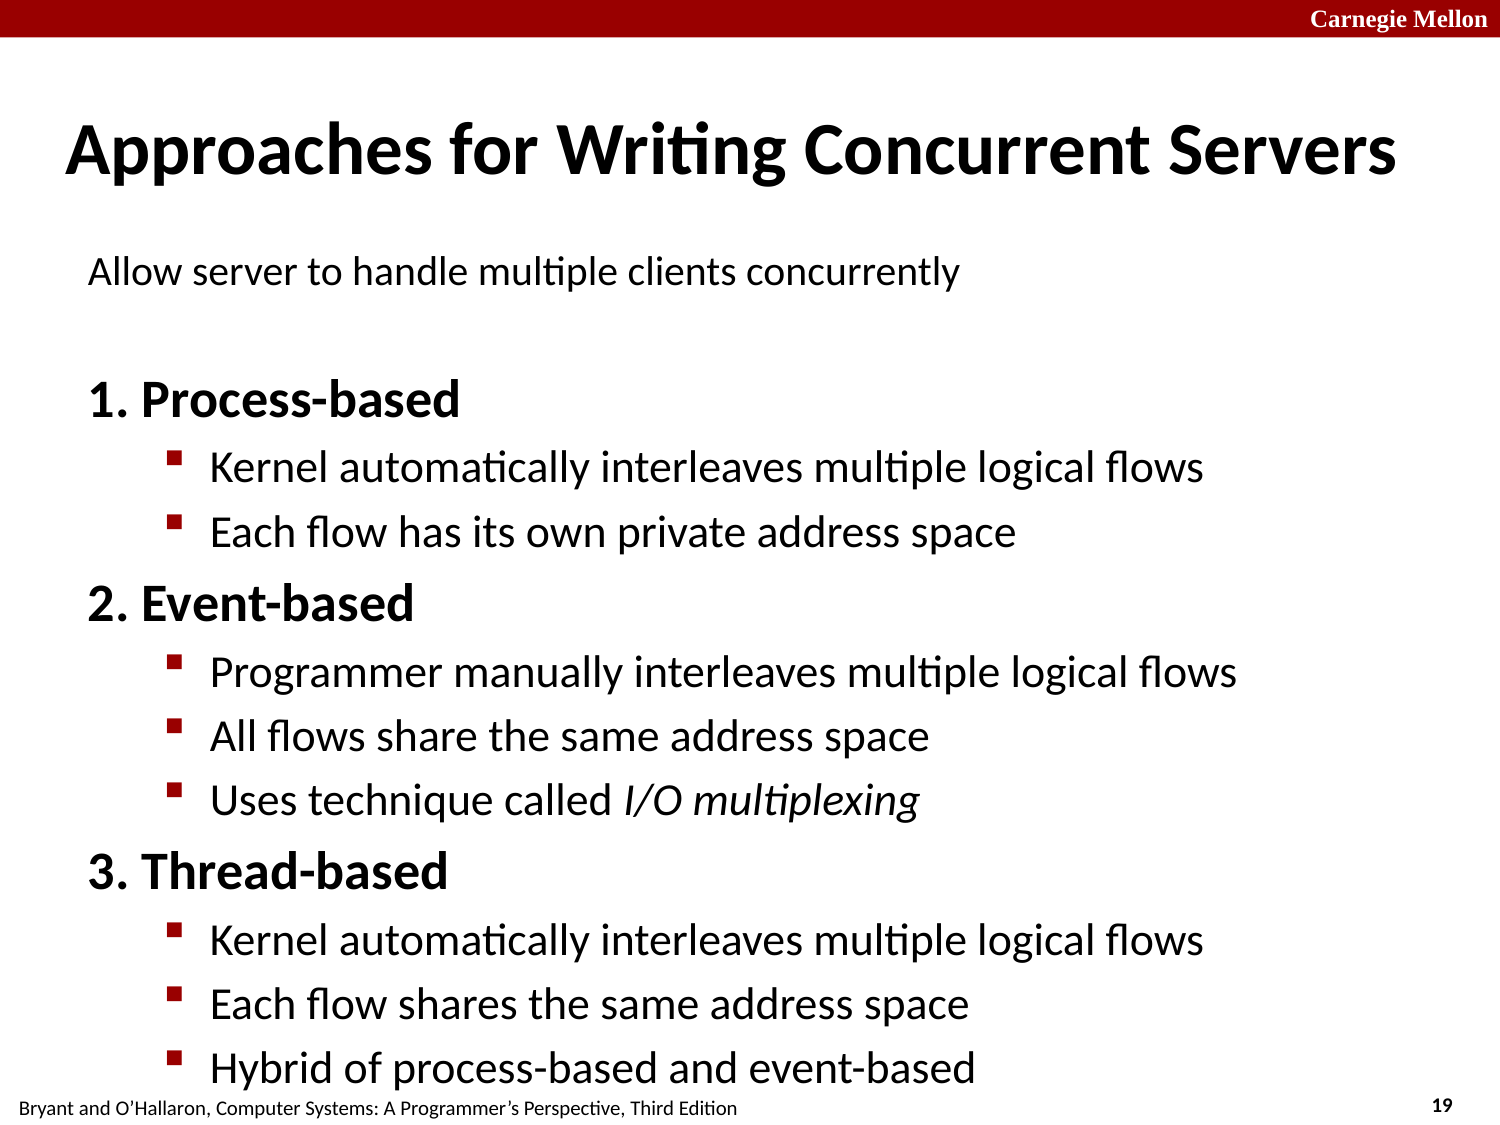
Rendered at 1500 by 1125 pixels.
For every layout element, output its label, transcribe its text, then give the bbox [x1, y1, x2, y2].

title Approaches for Writing Concurrent Servers [49, 54, 1463, 235]
list Allow server to handle multiple clients concurrently 1. Process-based Kernel automatically interleaves multiple logical flows Each flow has its own private address space 2. Event-based Programmer manually interleaves multiple logical flows All flows share the same address space Uses technique called I/O multiplexing 3. Thread-based Kernel automatically interleaves multiple logical flows Each flow shares the same address space Hybrid of process-based and event-based [72, 235, 1428, 1101]
